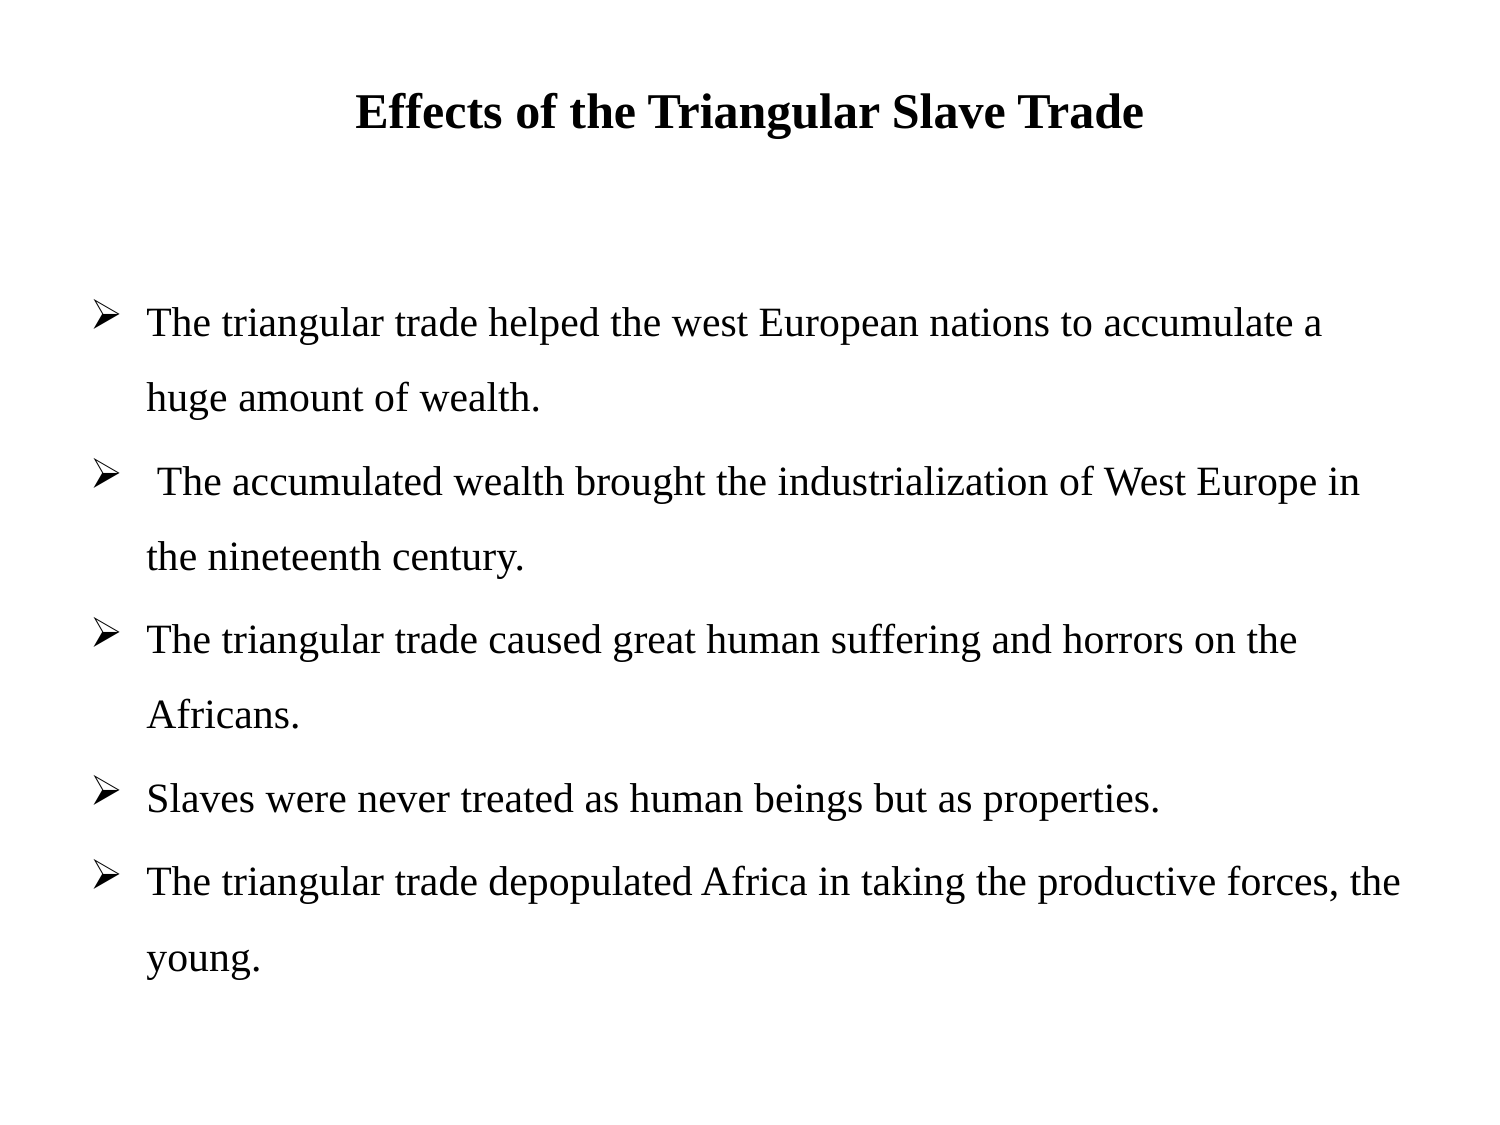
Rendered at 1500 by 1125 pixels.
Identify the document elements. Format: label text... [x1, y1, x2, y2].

list The triangular trade helped the west European nations to accumulate a huge amount of wealth. The accumulated wealth brought the industrialization of West Europe in the nineteenth century. The triangular trade caused great human suffering and horrors on the Africans. Slaves were never treated as human beings but as properties. The triangular trade depopulated Africa in taking the productive forces, the young. [75, 262, 1425, 1005]
title Effects of the Triangular Slave Trade [75, 45, 1425, 233]
